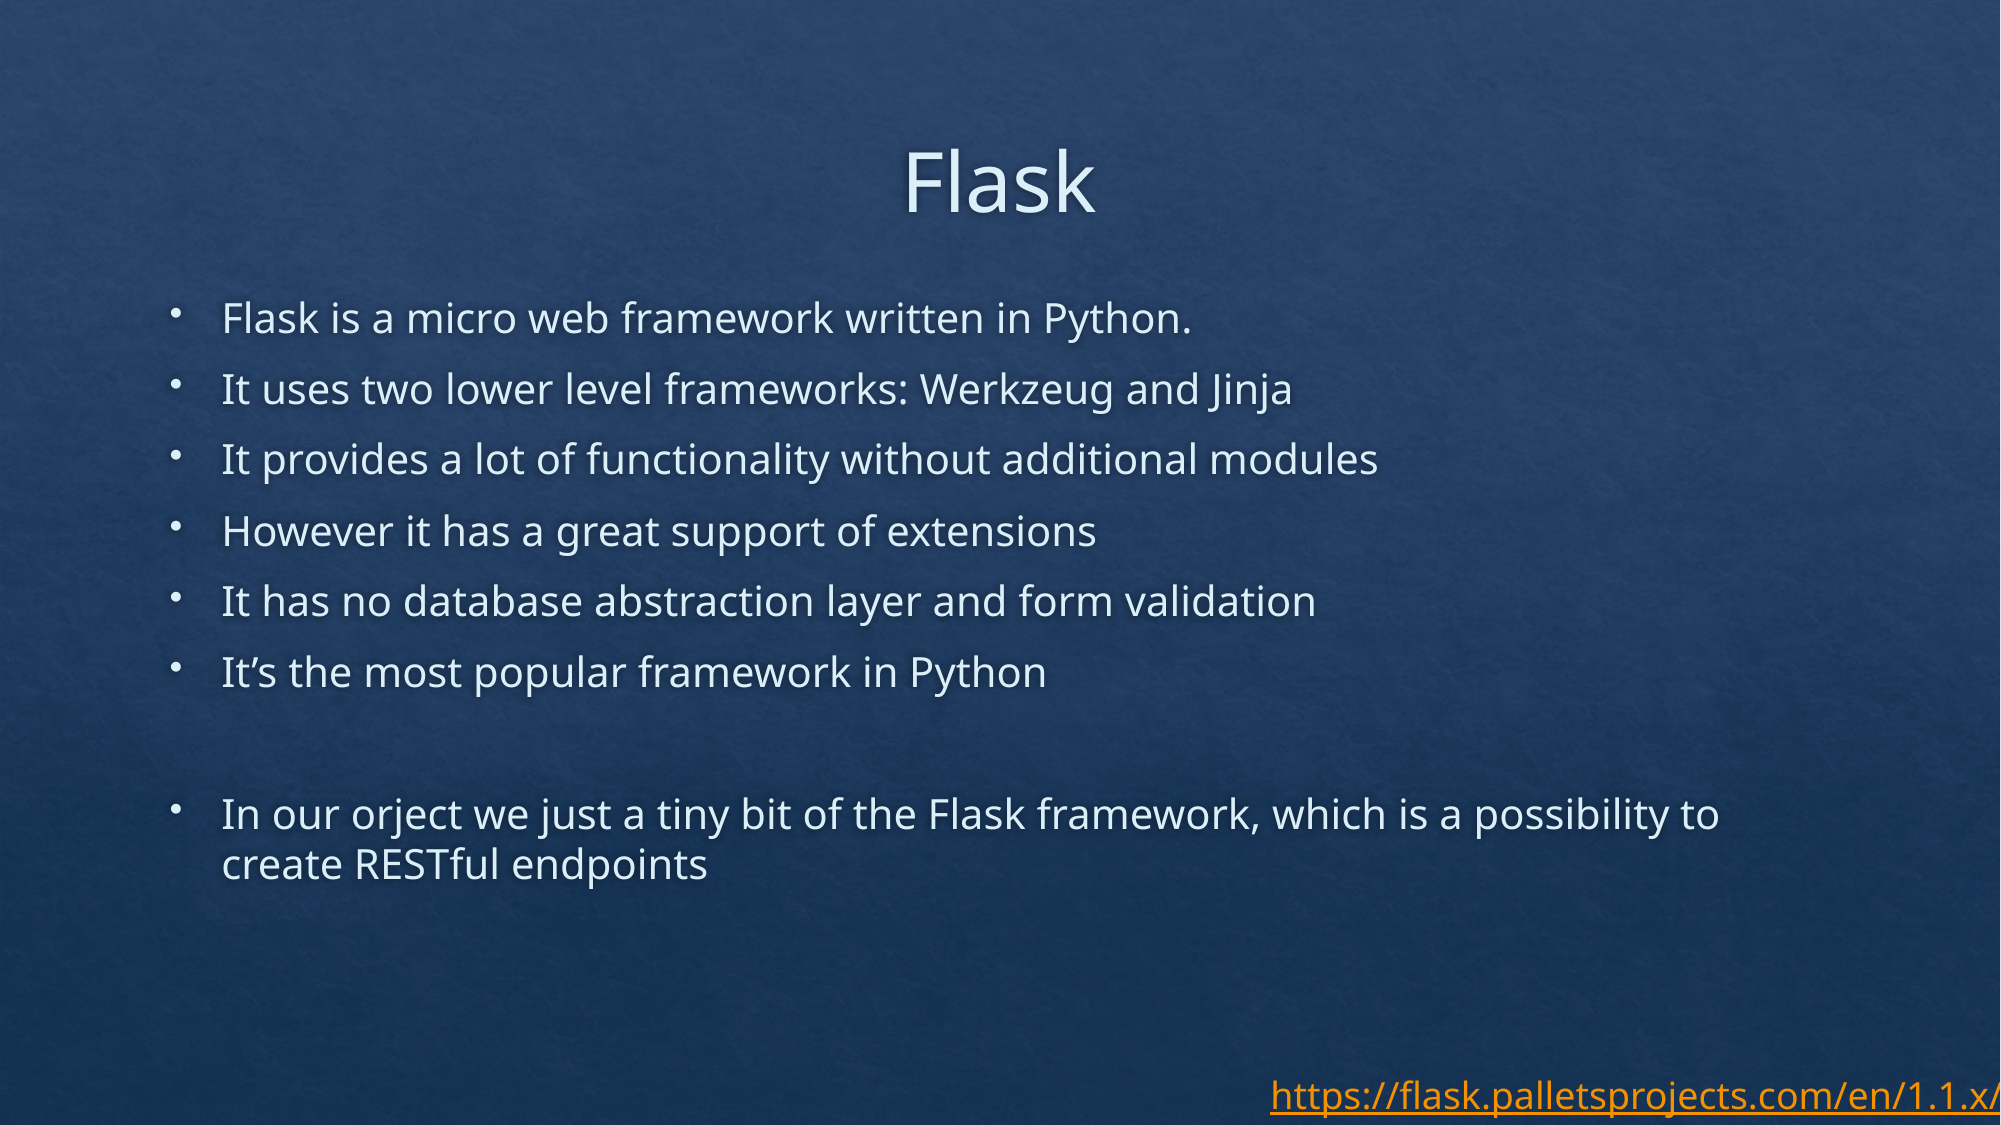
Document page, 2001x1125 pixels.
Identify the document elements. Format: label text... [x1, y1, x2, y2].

title Flask [149, 99, 1849, 260]
list Flask is a micro web framework written in Python. It uses two lower level frameworks: Werkzeug and Jinja It provides a lot of functionality without additional modules However it has a great support of extensions It has no database abstraction layer and form validation It’s the most popular framework in Python In our orject we just a tiny bit of the Flask framework, which is a possibility to create RESTful endpoints [149, 284, 1849, 950]
text_box https://flask.palletsprojects.com/en/1.1.x/ [1255, 1064, 2000, 1125]
